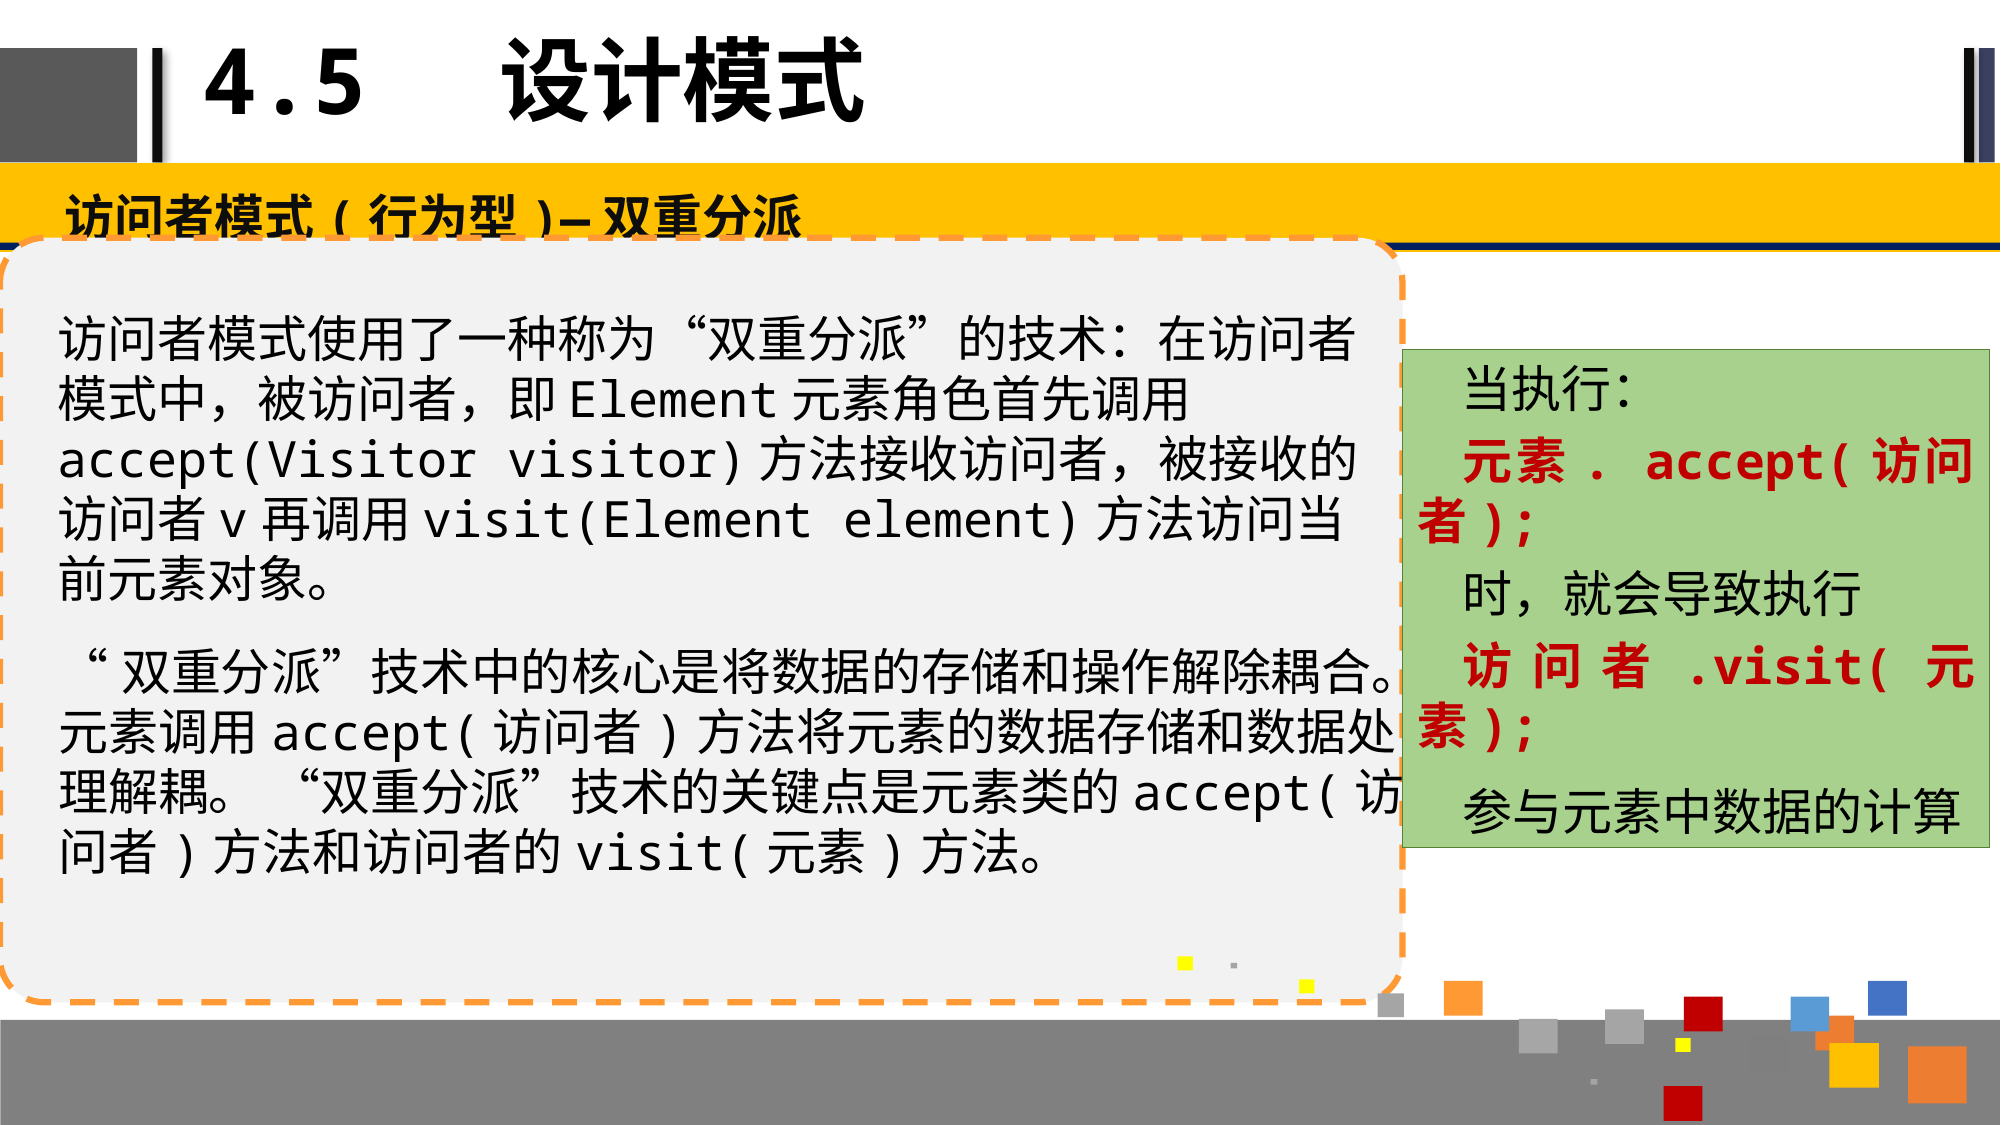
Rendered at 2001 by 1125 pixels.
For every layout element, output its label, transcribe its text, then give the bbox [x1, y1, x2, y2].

title 4.5 设计模式 [187, 2, 1459, 162]
text_box “双重分派”技术中的核心是将数据的存储和操作解除耦合。元素调用accept(访问者)方法将元素的数据存储和数据处理解耦。 “双重分派”技术的关键点是元素类的accept(访问者)方法和访问者的visit(元素)方法。 [44, 632, 1427, 888]
text_box 访问者模式使用了一种称为“双重分派”的技术：在访问者模式中，被访问者，即Element元素角色首先调用accept(Visitor visitor)方法接收访问者，被接收的访问者v再调用visit(Element element)方法访问当前元素对象。 [42, 300, 1403, 615]
text_box [0, 1019, 2000, 1125]
text_box [0, 252, 1404, 1004]
text_box 当执行： 元素. accept(访问者); 时，就会导致执行 访问者.visit(元素); 参与元素中数据的计算 [1402, 349, 1990, 848]
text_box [1177, 956, 1967, 1121]
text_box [0, 162, 2000, 252]
